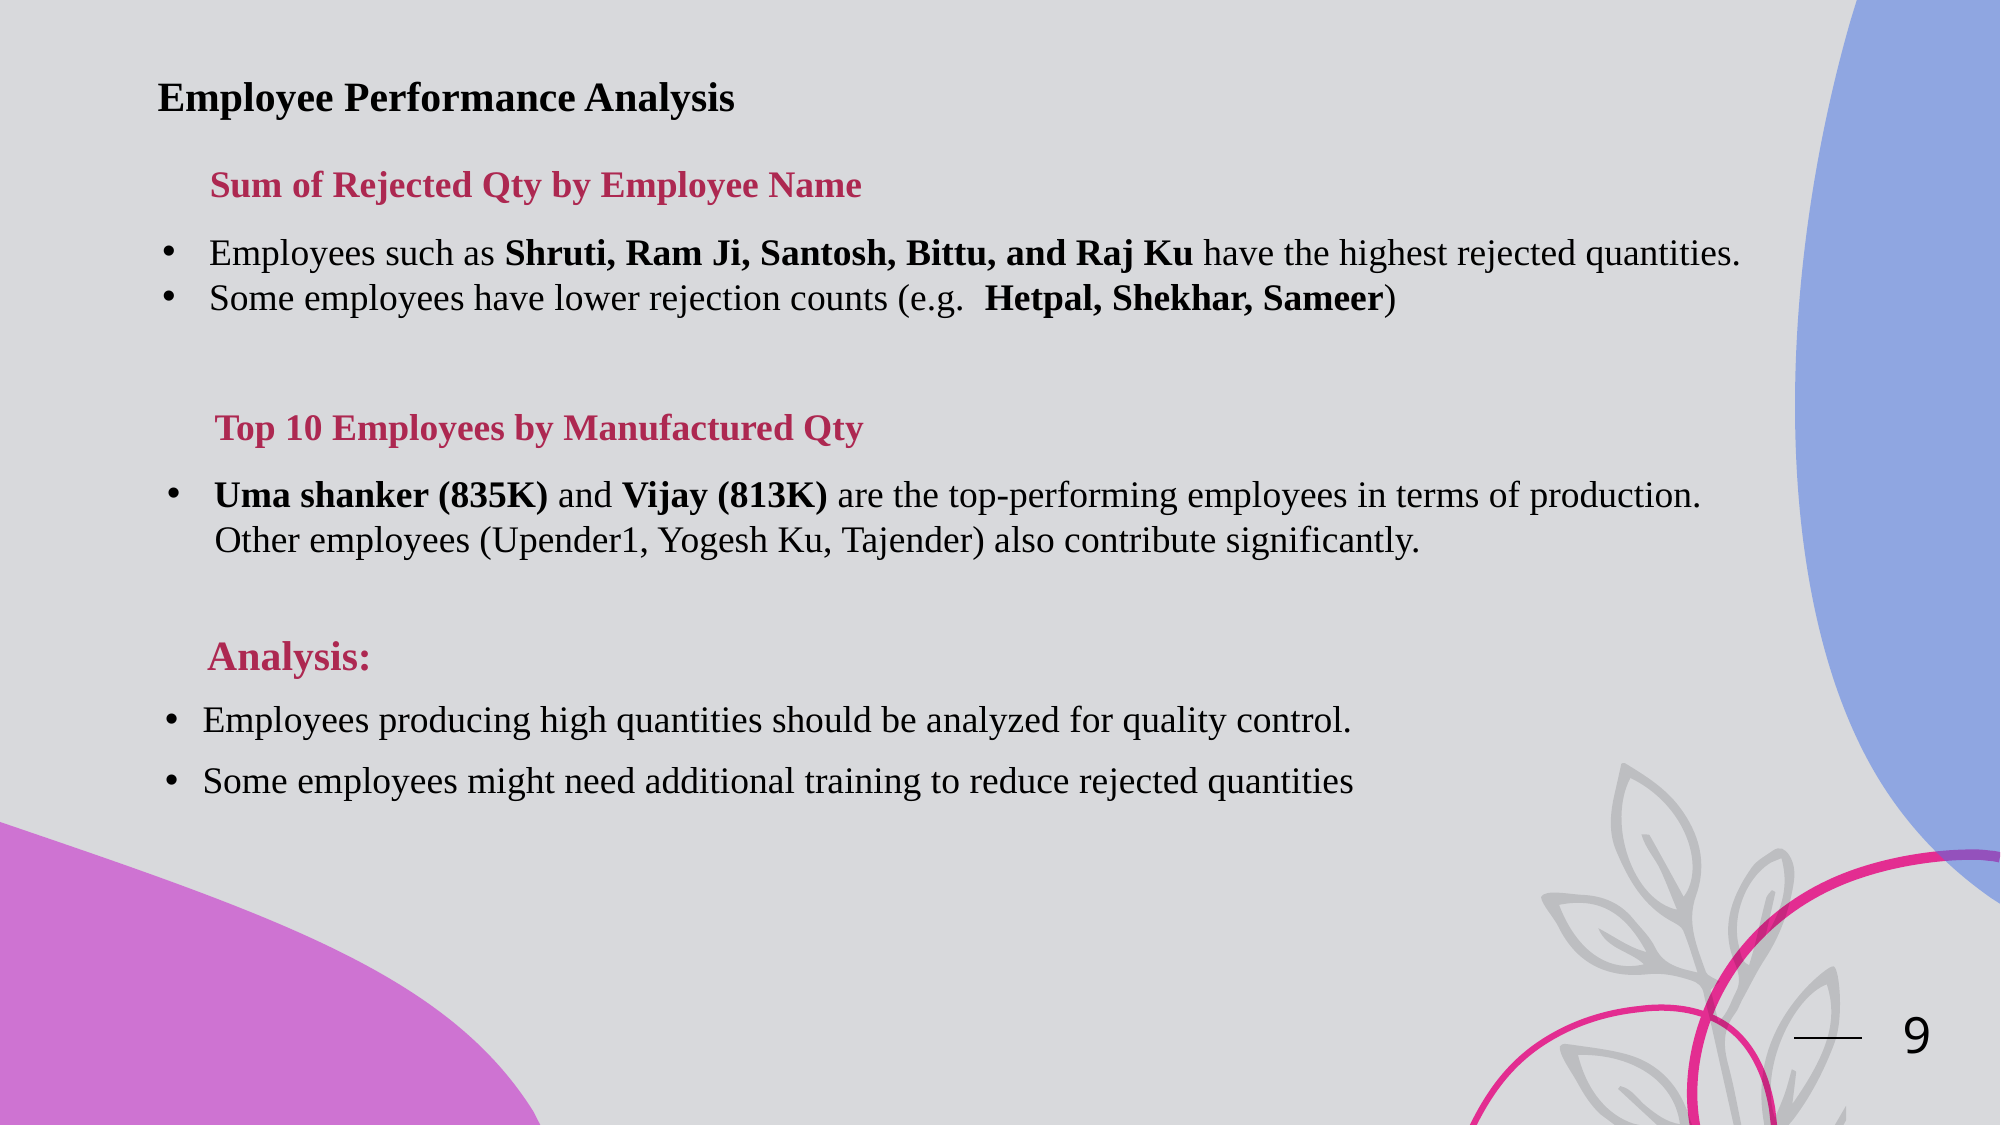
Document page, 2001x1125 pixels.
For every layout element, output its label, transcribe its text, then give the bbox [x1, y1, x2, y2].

text_box Sum of Rejected Qty by Employee Name Employees such as Shruti, Ram Ji, Santosh, Bittu, and Raj Ku have the highest rejected quantities. Some employees have lower rejection counts (e.g. Hetpal, Shekhar, Sameer) [147, 130, 1762, 326]
text_box Employee Performance Analysis [142, 62, 1145, 128]
list Analysis: Employees producing high quantities should be analyzed for quality control. Some employees might need additional training to reduce rejected quantities [150, 626, 1595, 850]
slide_number 9 [1862, 964, 1971, 1112]
text_box Top 10 Employees by Manufactured Qty Uma shanker (835K) and Vijay (813K) are the top-performing employees in terms of production. Other employees (Upender1, Yogesh Ku, Tajender) also contribute significantly. [152, 372, 1762, 568]
